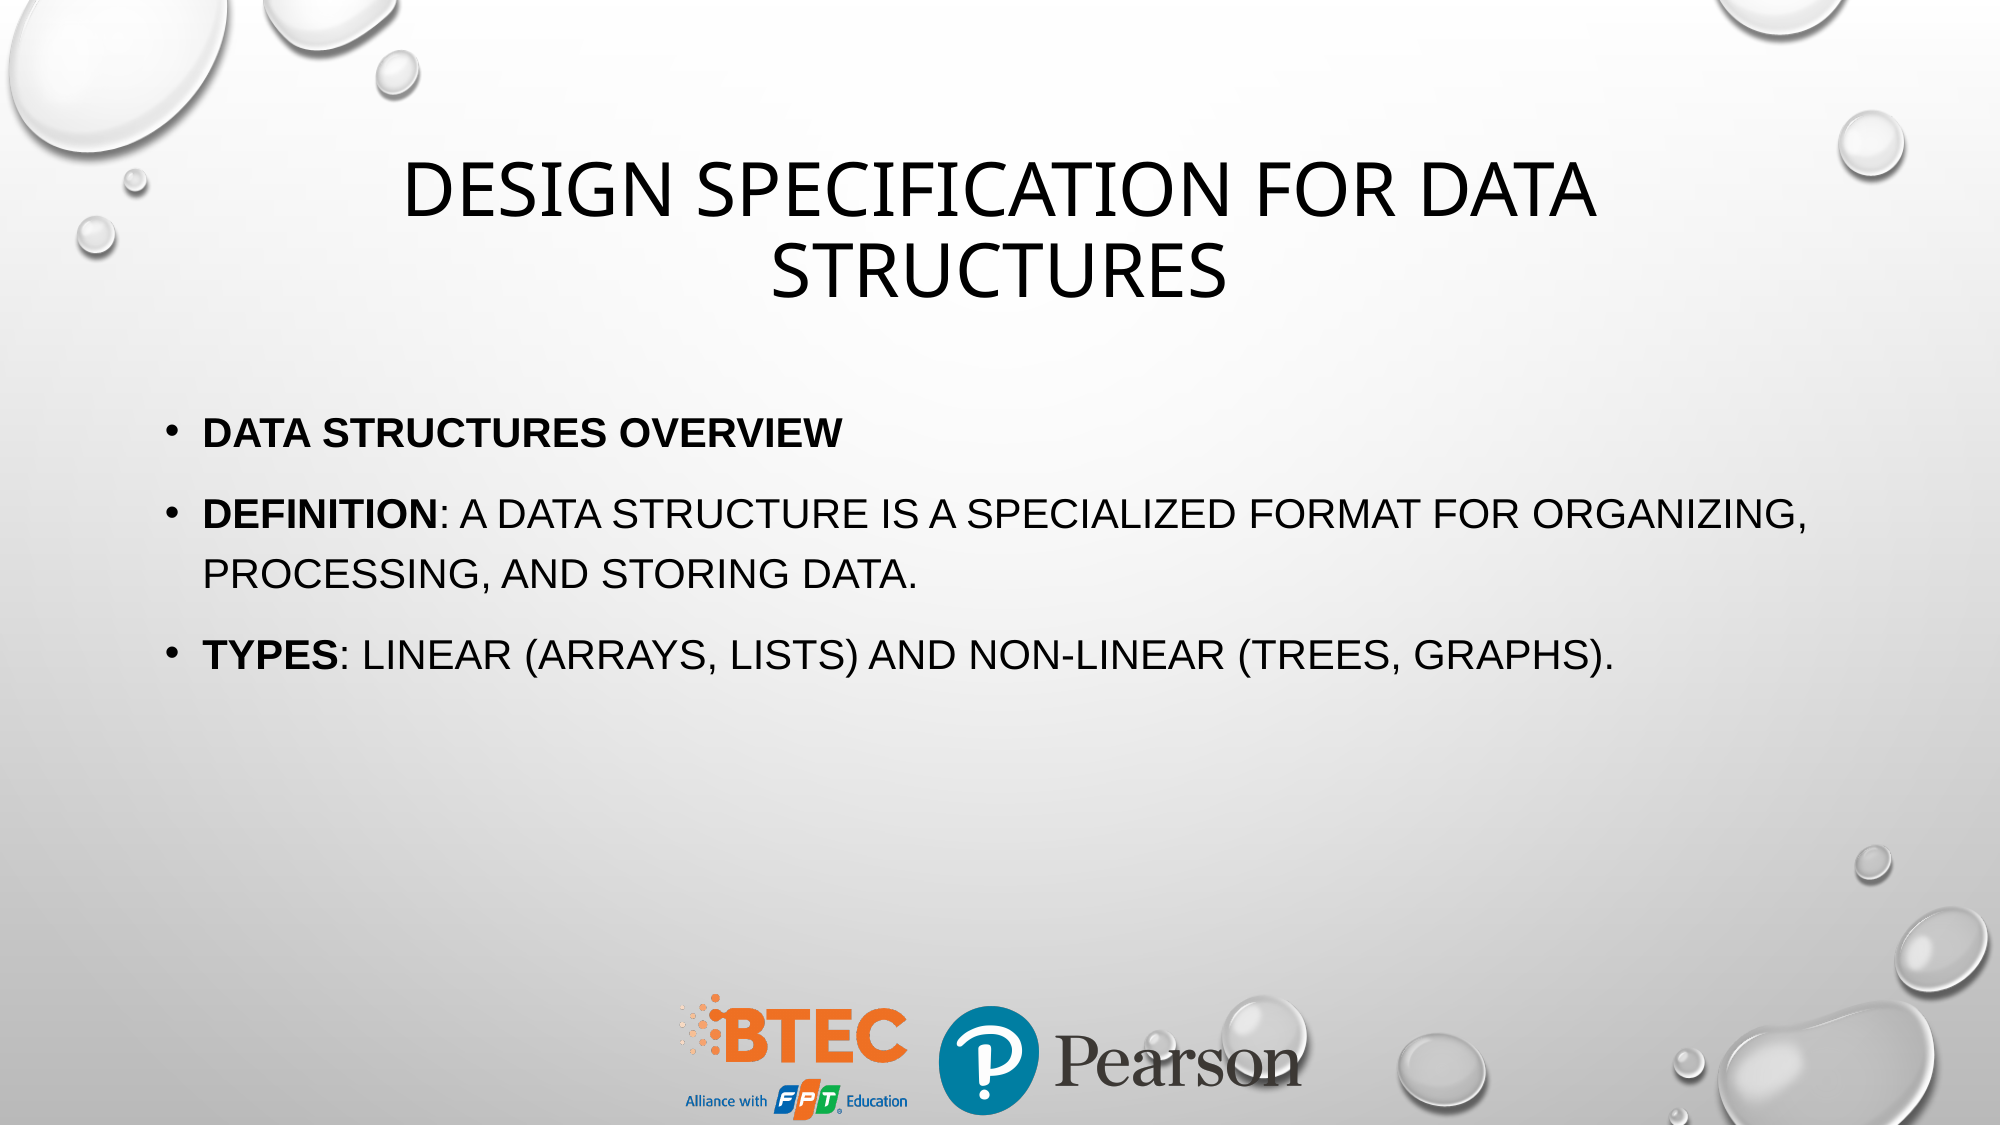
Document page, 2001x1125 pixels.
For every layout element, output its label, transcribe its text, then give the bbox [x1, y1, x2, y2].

title Design Specification for Data Structures [149, 101, 1851, 364]
picture [0, 0, 2000, 1125]
list Data Structures Overview Definition: A data structure is a specialized format for organizing, processing, and storing data. Types: Linear (arrays, lists) and non-linear (trees, graphs). [149, 388, 1850, 950]
